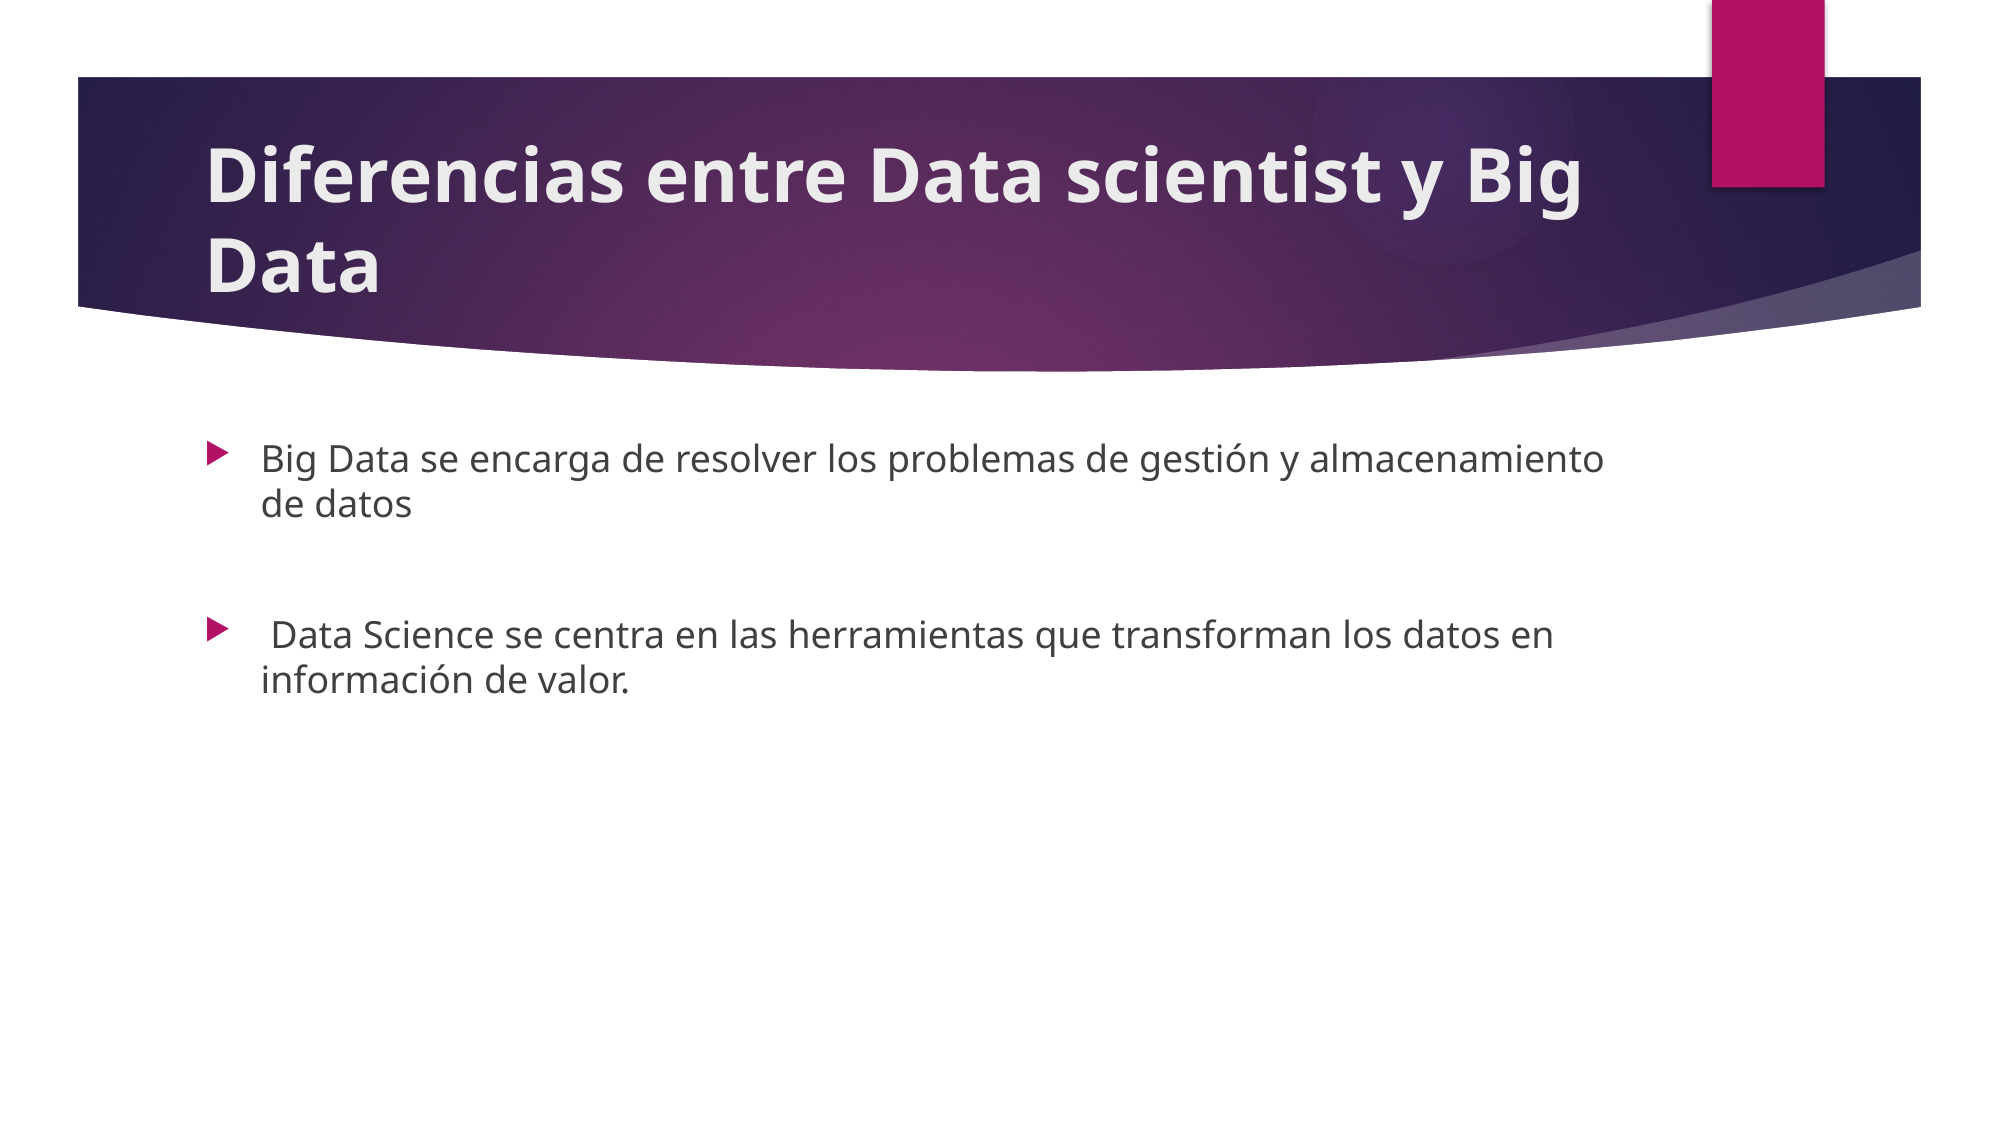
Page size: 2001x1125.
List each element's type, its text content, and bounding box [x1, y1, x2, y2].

title Diferencias entre Data scientist y Big Data [189, 159, 1627, 276]
list Big Data se encarga de resolver los problemas de gestión y almacenamiento de datos Data Science se centra en las herramientas que transforman los datos en información de valor. [189, 427, 1638, 988]
